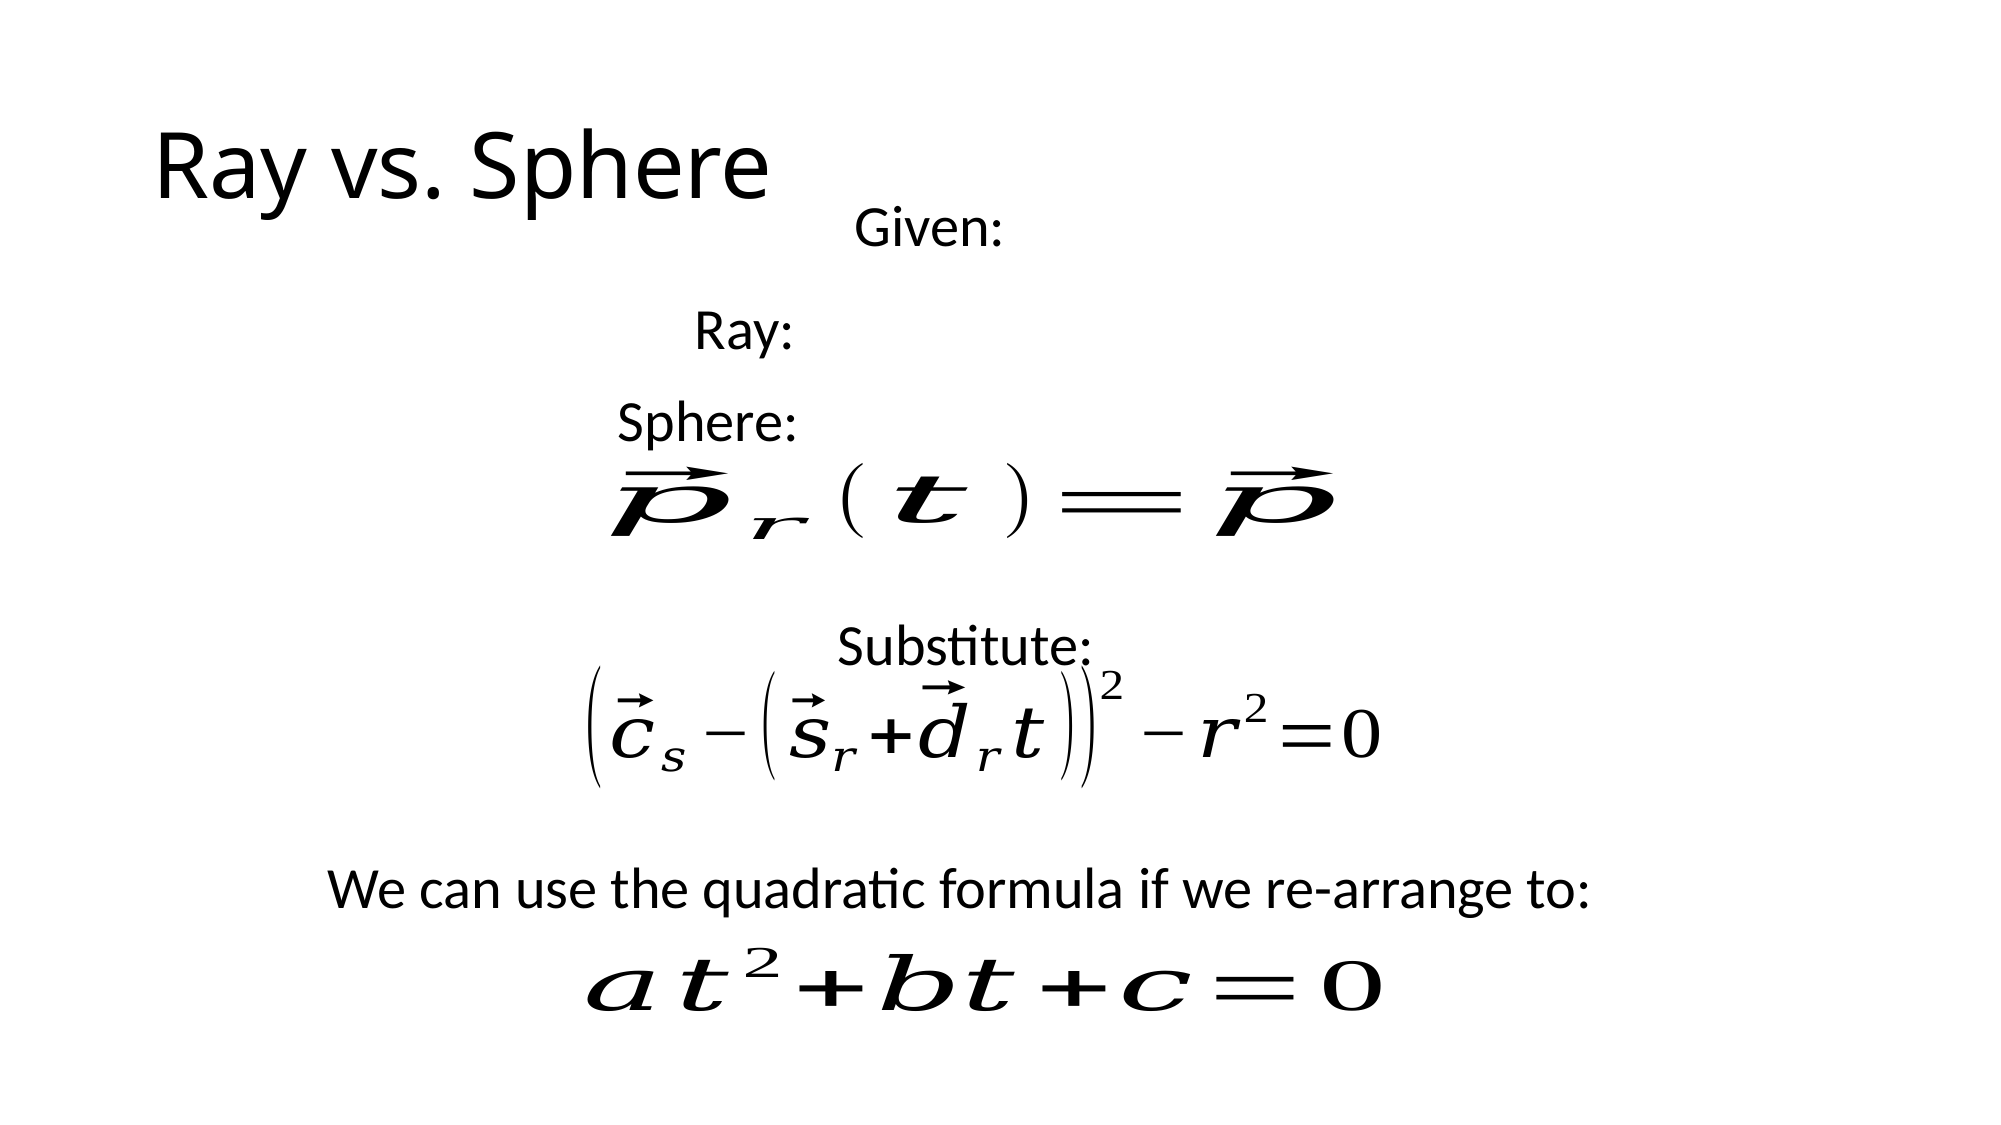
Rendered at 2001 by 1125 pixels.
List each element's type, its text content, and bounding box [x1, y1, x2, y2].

list [137, 299, 1863, 1014]
title Ray vs. Sphere [137, 59, 1863, 278]
text_box Given: [839, 189, 1026, 294]
text_box Substitute: [822, 607, 1146, 712]
text_box We can use the quadratic formula if we re-arrange to: [312, 851, 1680, 956]
